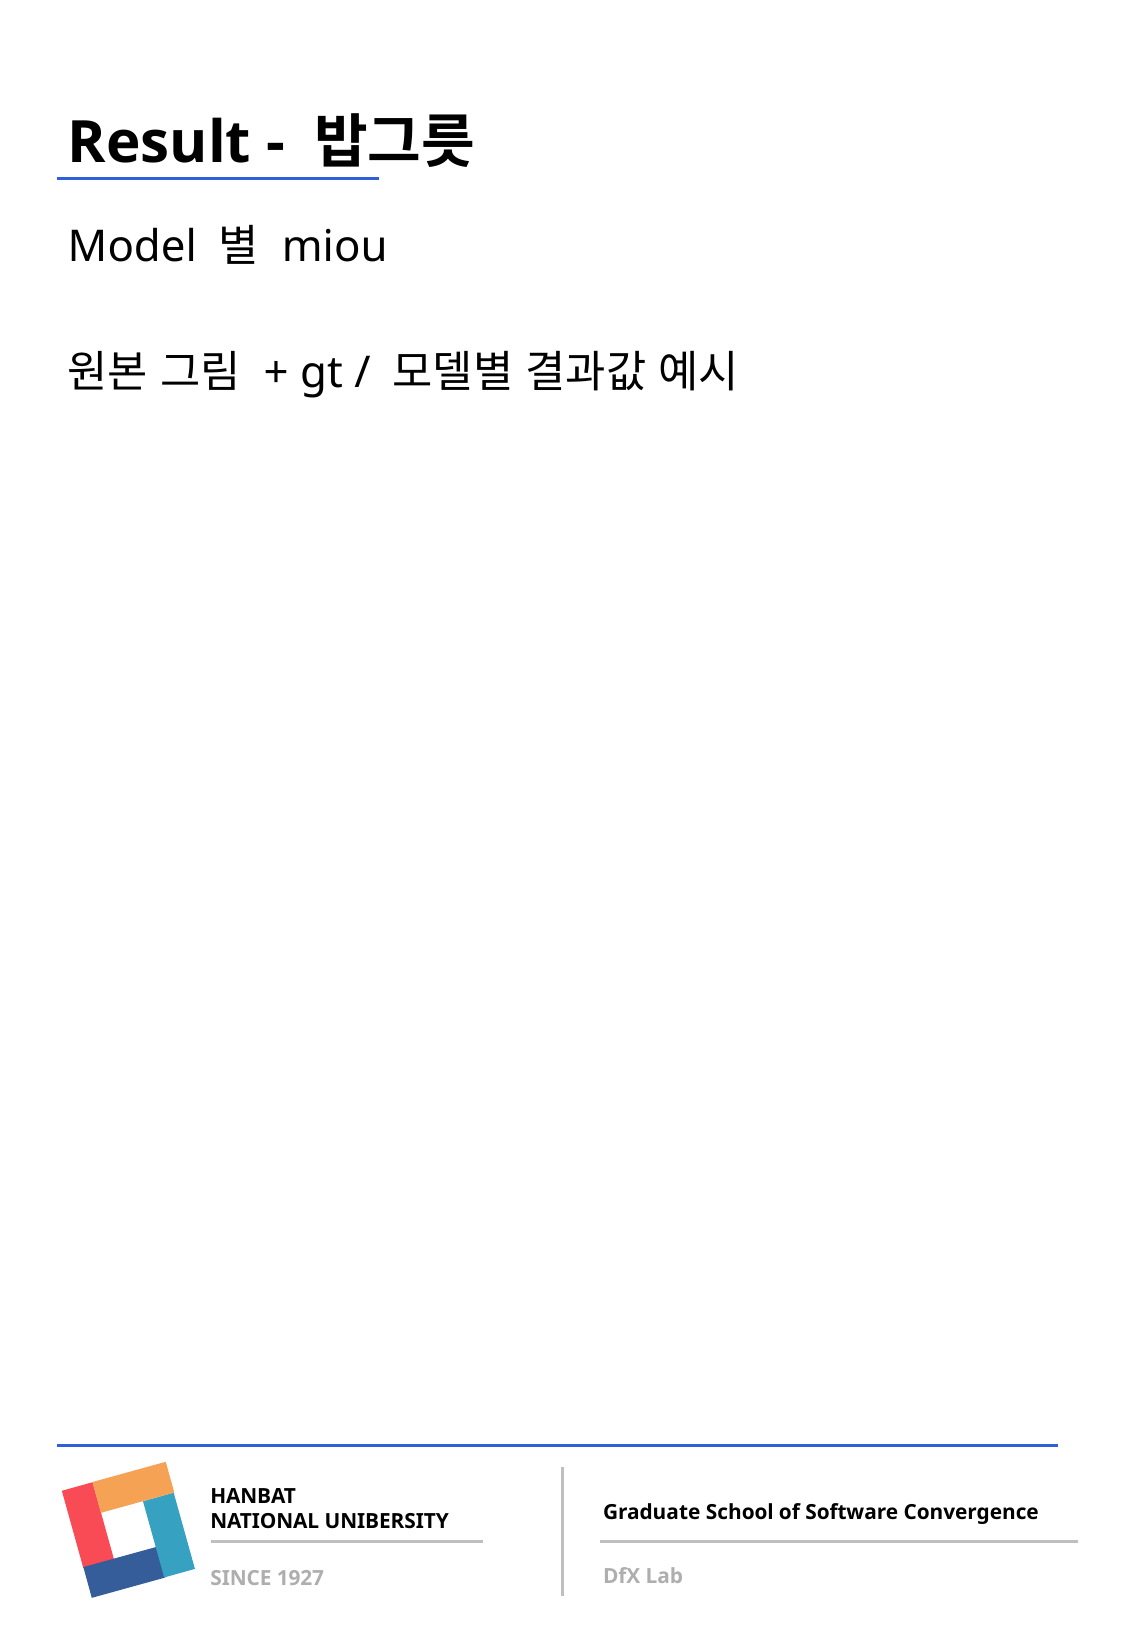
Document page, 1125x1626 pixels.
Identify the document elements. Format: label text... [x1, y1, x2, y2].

list Model 별 miou 원본 그림 + gt / 모델별 결과값 예시 [52, 216, 1024, 1248]
title Result - 밥그릇 [52, 84, 1024, 204]
